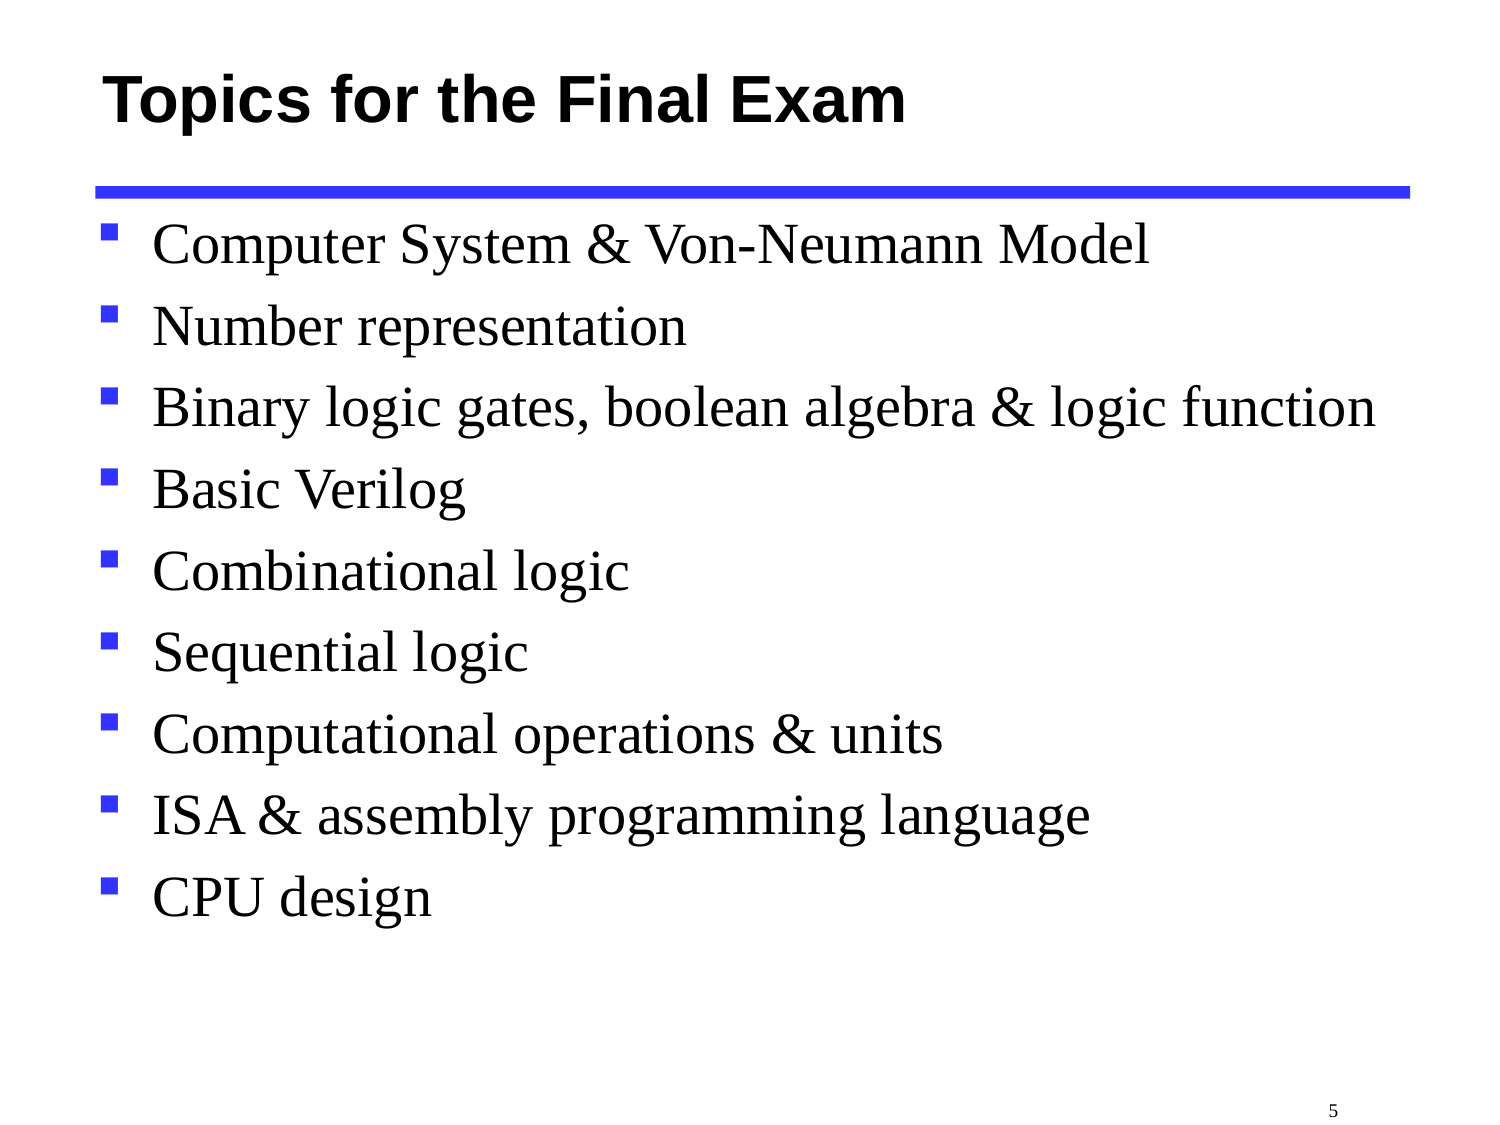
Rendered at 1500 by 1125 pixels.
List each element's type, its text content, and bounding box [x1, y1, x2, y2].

title Topics for the Final Exam [87, 11, 1363, 180]
list Computer System & Von-Neumann Model Number representation Binary logic gates, boolean algebra & logic function Basic Verilog Combinational logic Sequential logic Computational operations & units ISA & assembly programming language CPU design [81, 197, 1436, 1069]
slide_number 5 [1185, 1068, 1500, 1125]
